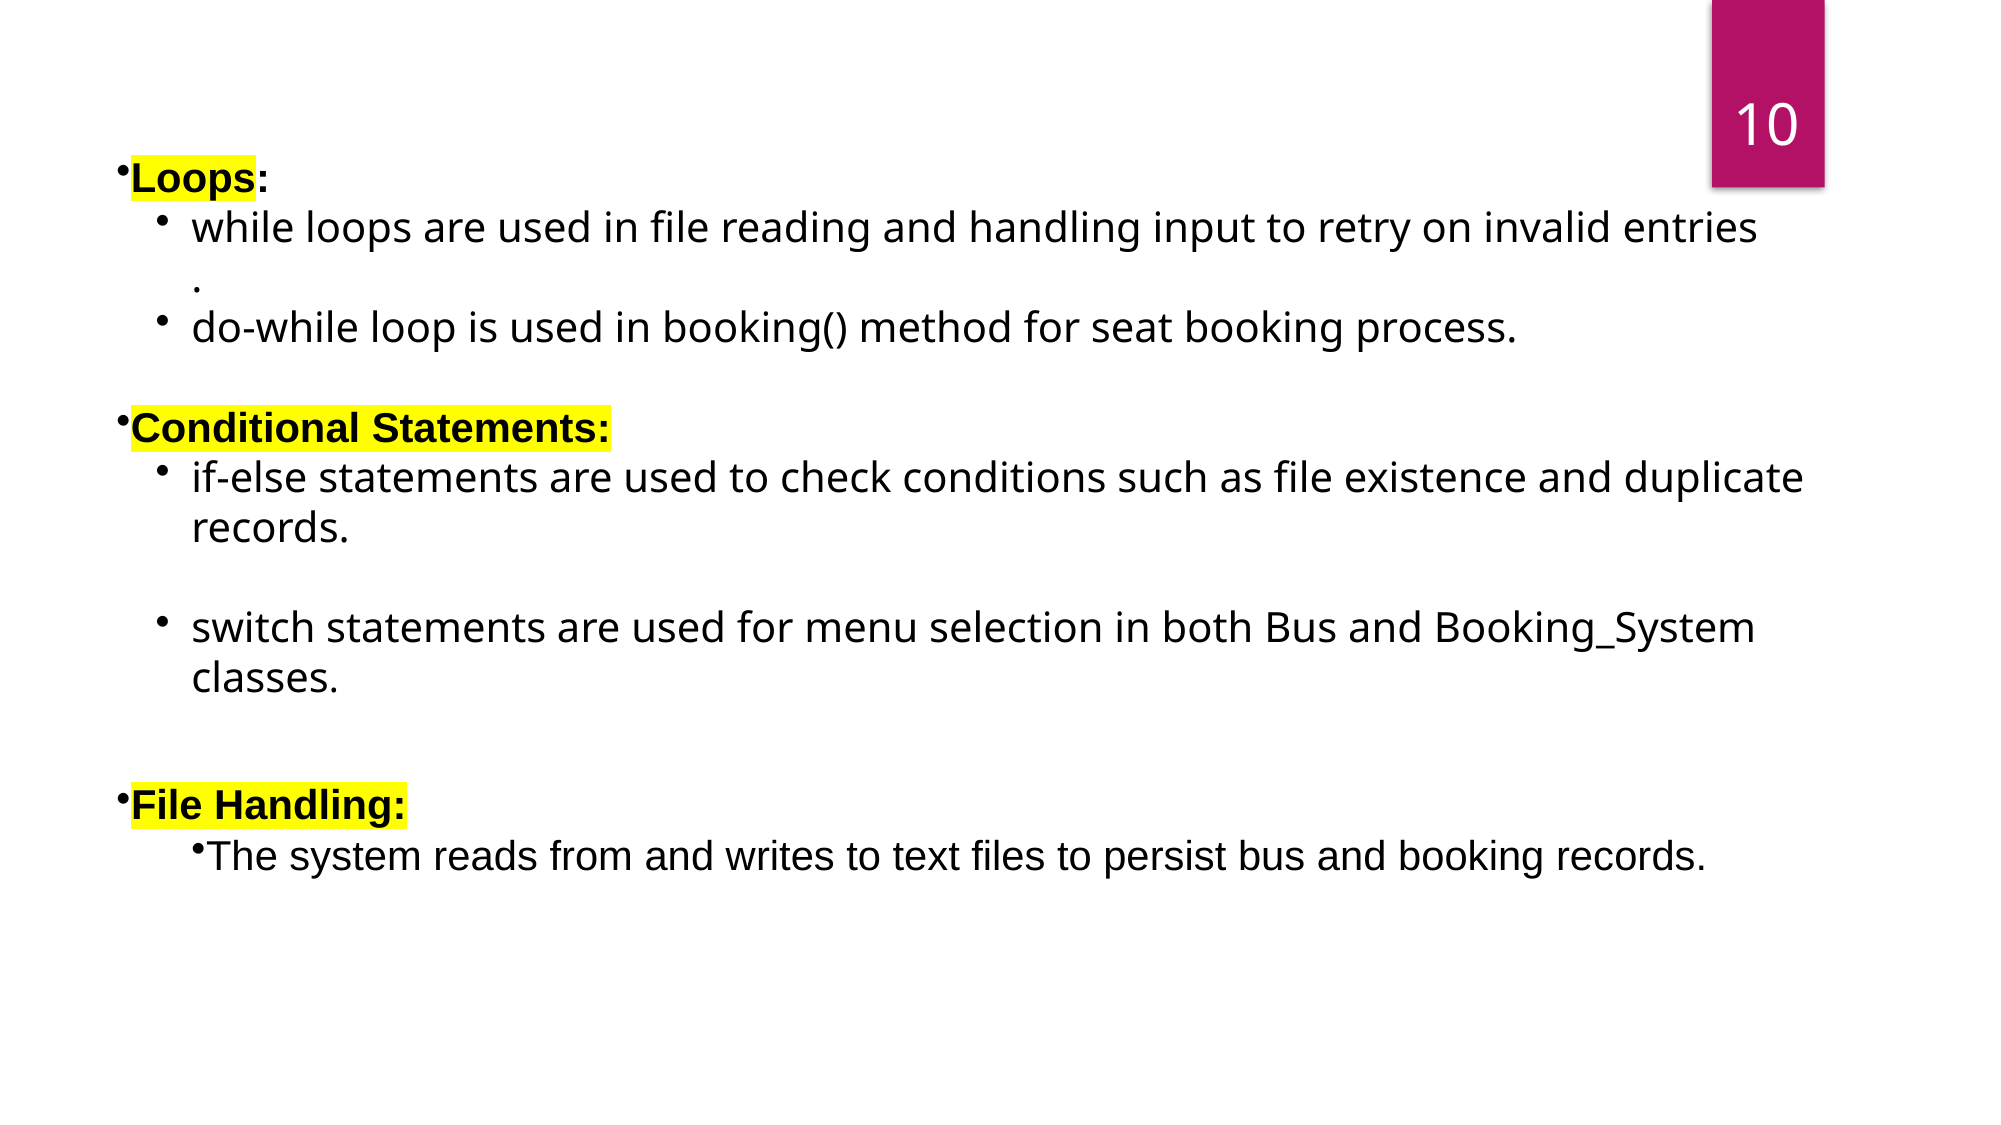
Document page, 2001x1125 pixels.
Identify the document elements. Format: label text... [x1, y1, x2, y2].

slide_number 10 [1698, 48, 1836, 143]
text_box File Handling: The system reads from and writes to text files to persist bus and booking records. [101, 770, 1951, 886]
text_box Loops: while loops are used in file reading and handling input to retry on invalid entries . do-while loop is used in booking() method for seat booking process. Conditional Statements: if-else statements are used to check conditions such as file existence and duplicate records. switch statements are used for menu selection in both Bus and Booking_System classes. [101, 143, 1897, 709]
